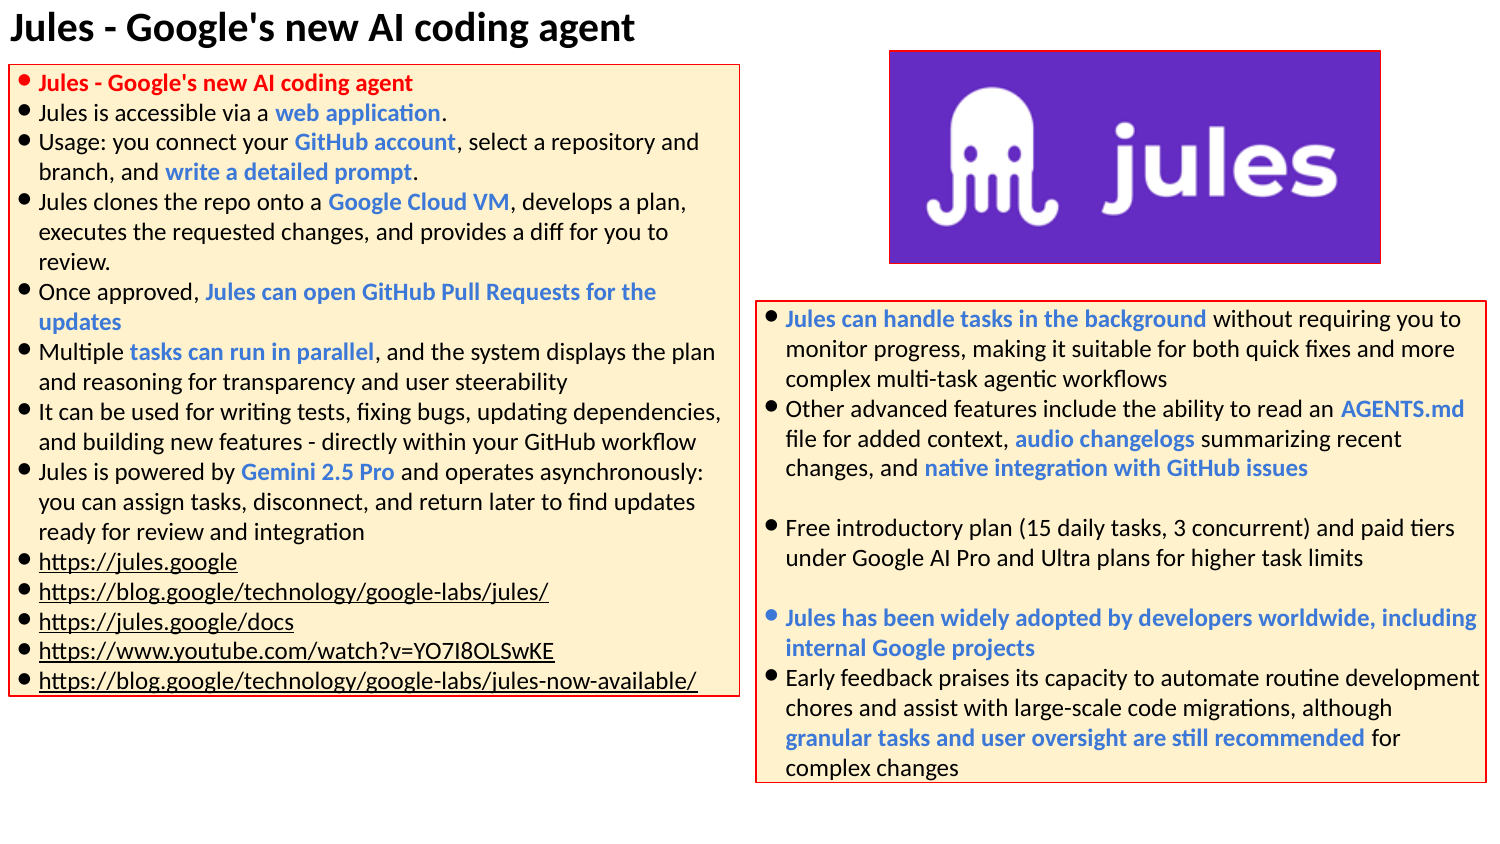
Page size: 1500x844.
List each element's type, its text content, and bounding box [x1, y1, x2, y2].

picture [889, 51, 1381, 264]
text_box Jules can handle tasks in the background without requiring you to monitor progress, making it suitable for both quick fixes and more complex multi-task agentic workflows Other advanced features include the ability to read an AGENTS.md file for added context, audio changelogs summarizing recent changes, and native integration with GitHub issues Free introductory plan (15 daily tasks, 3 concurrent) and paid tiers under Google AI Pro and Ultra plans for higher task limits Jules has been widely adopted by developers worldwide, including internal Google projects Early feedback praises its capacity to automate routine development chores and assist with large-scale code migrations, although granular tasks and user oversight are still recommended for complex changes [755, 300, 1487, 783]
text_box Jules - Google's new AI coding agent Jules is accessible via a web application. Usage: you connect your GitHub account, select a repository and branch, and write a detailed prompt. Jules clones the repo onto a Google Cloud VM, develops a plan, executes the requested changes, and provides a diff for you to review. Once approved, Jules can open GitHub Pull Requests for the updates Multiple tasks can run in parallel, and the system displays the plan and reasoning for transparency and user steerability It can be used for writing tests, fixing bugs, updating dependencies, and building new features - directly within your GitHub workflow Jules is powered by Gemini 2.5 Pro and operates asynchronously: you can assign tasks, disconnect, and return later to find updates ready for review and integration https://jules.google https://blog.google/technology/google-labs/jules/ https://jules.google/docs https://www.youtube.com/watch?v=YO7I8OLSwKE https://blog.google/technology/google-labs/jules-now-available/ [9, 64, 740, 697]
text_box Jules - Google's new AI coding agent [9, 0, 740, 52]
